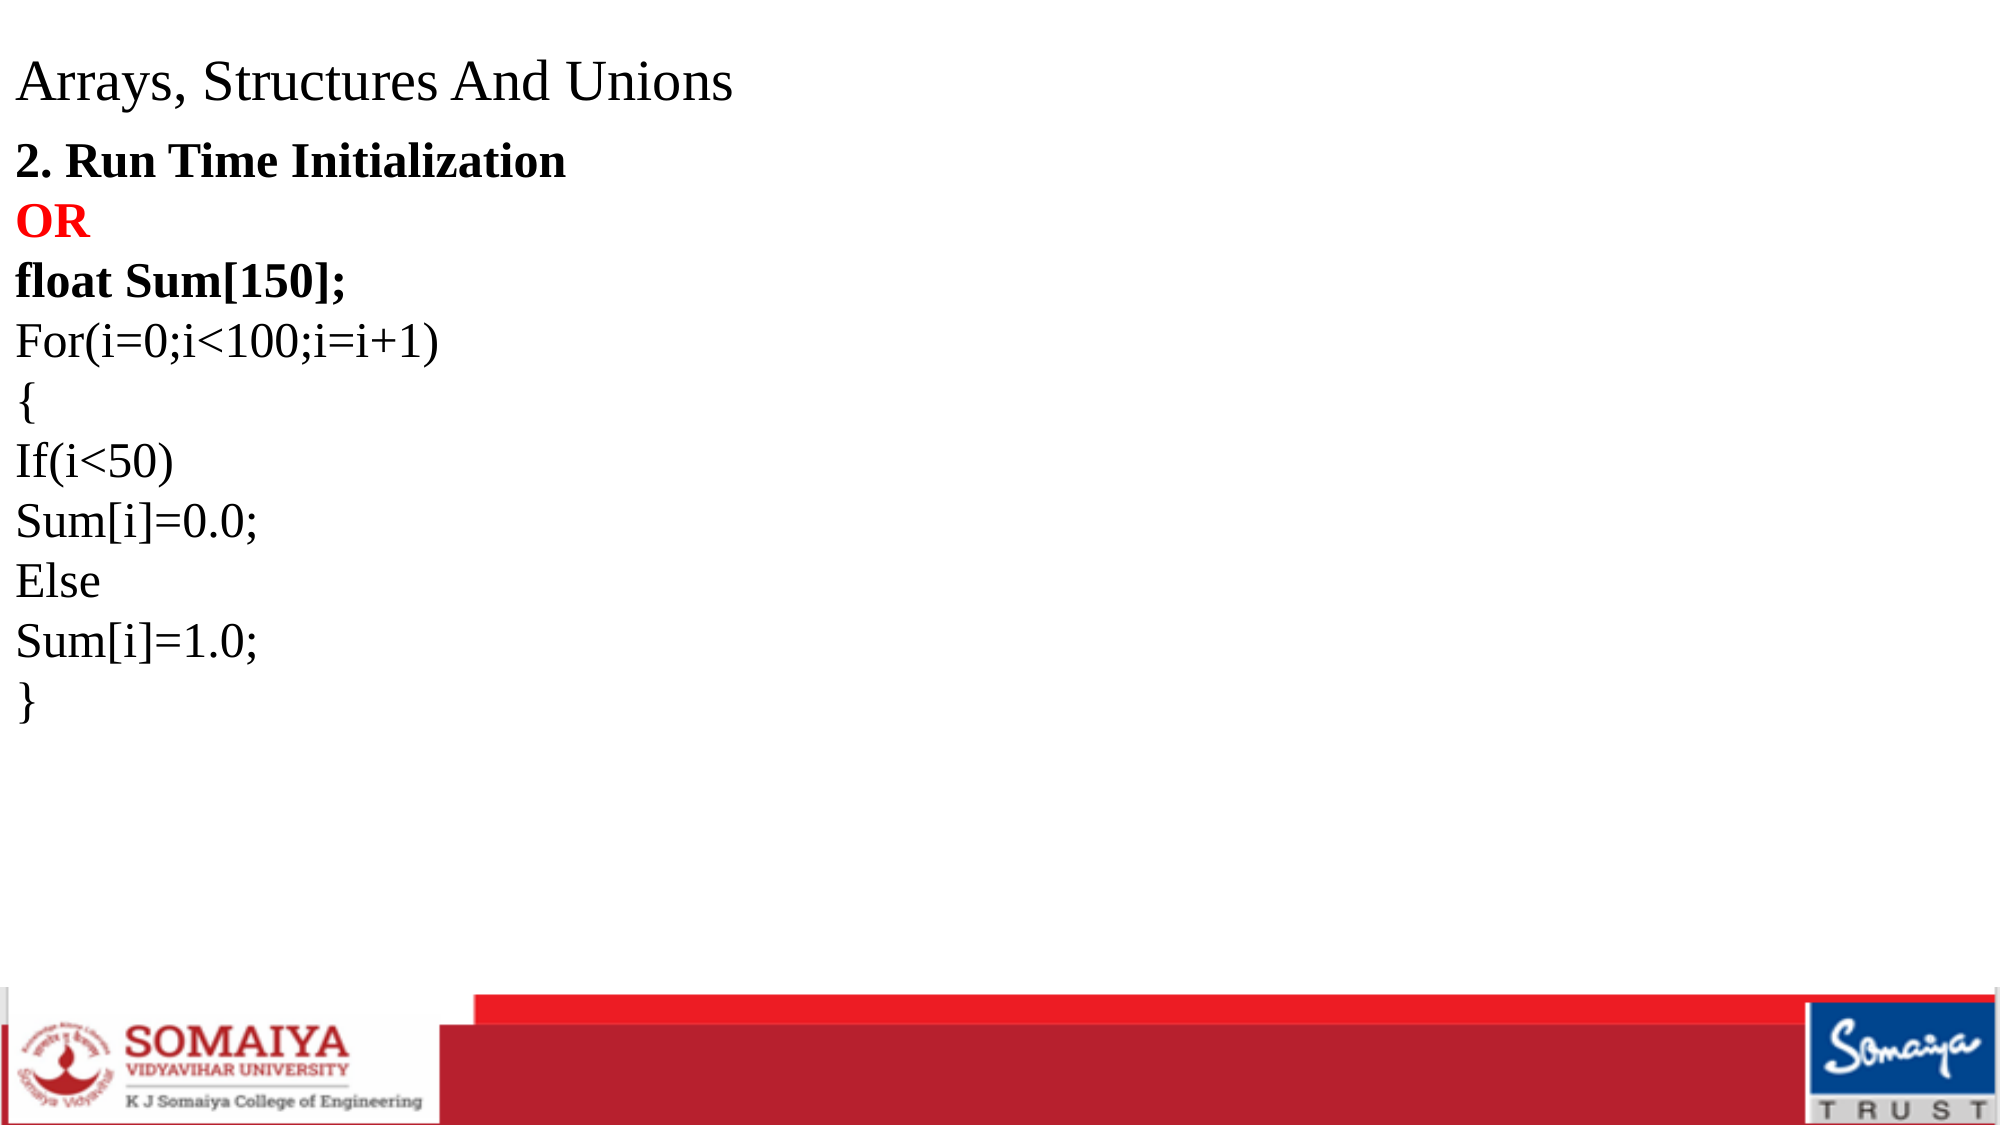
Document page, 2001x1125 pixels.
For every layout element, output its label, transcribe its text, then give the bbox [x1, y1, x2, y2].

picture [0, 987, 2000, 1125]
text_box Arrays, Structures And Unions [0, 34, 2000, 120]
text_box 2. Run Time Initialization OR float Sum[150]; For(i=0;i<100;i=i+1) { If(i<50) Sum[i]=0.0; Else Sum[i]=1.0; } [0, 120, 2000, 736]
